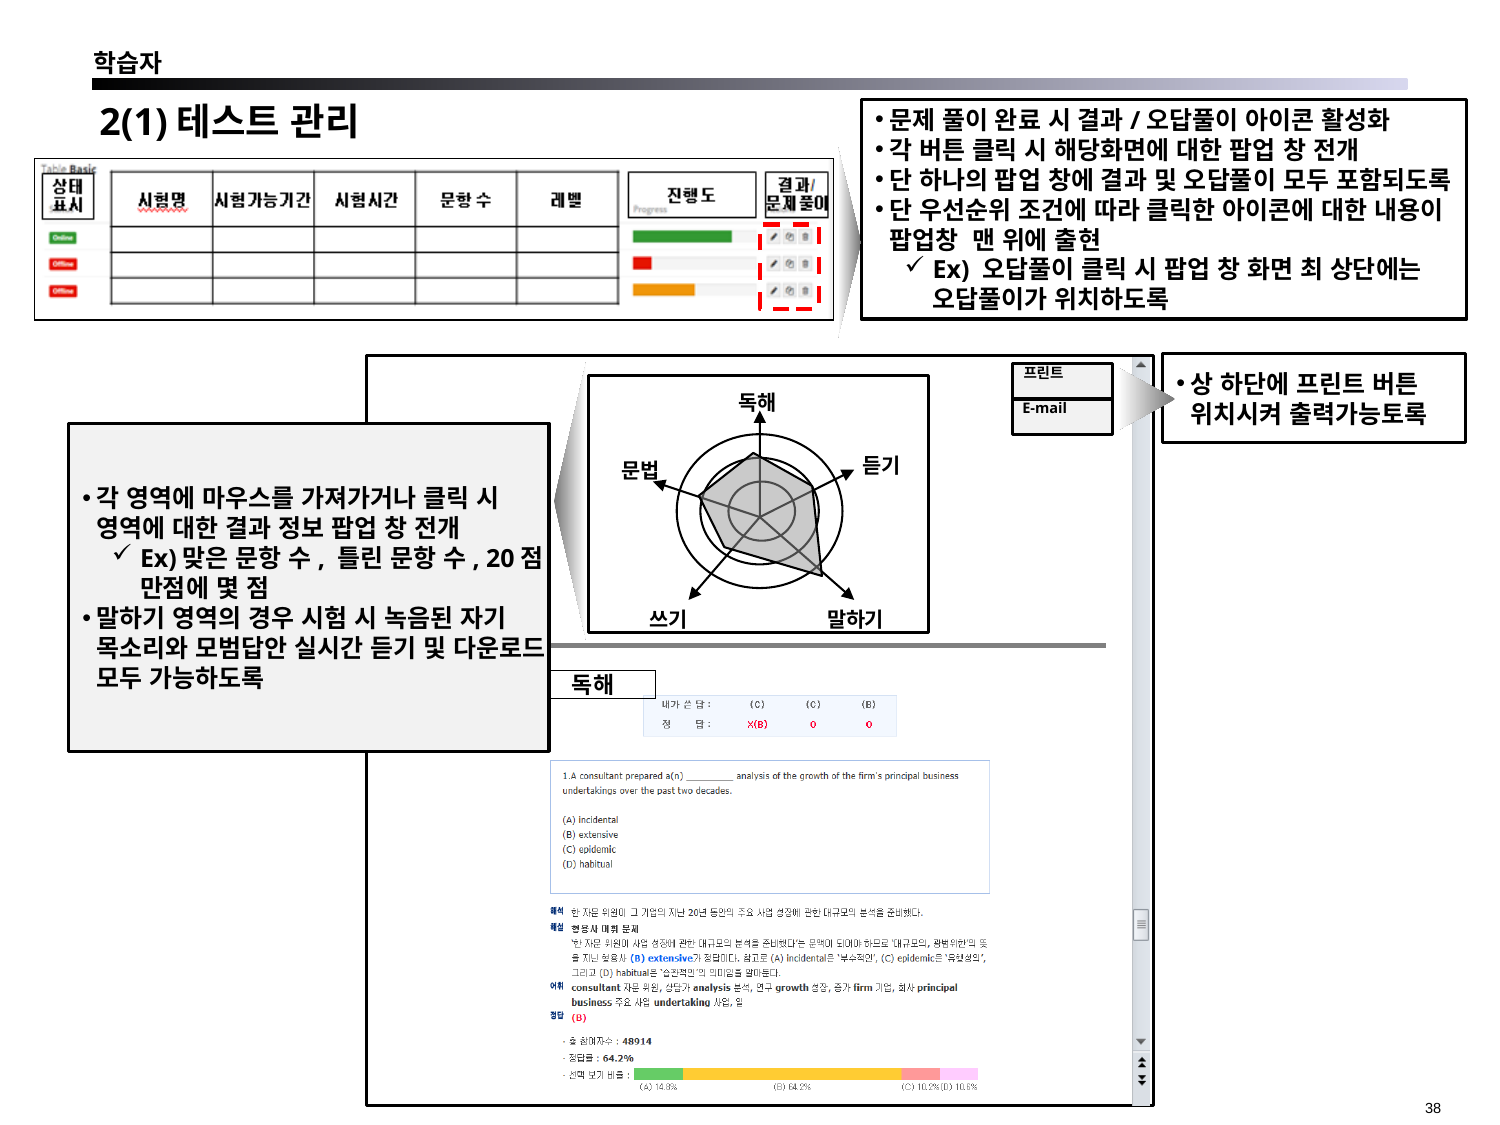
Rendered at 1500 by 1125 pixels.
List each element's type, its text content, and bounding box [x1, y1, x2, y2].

text_box 각 영역에 마우스를 가져가거나 클릭 시 영역에 대한 결과 정보 팝업 창 전개 Ex)맞은 문항 수, 틀린 문항 수, 20점 만점에 몇 점 말하기 영역의 경우 시험 시 녹음된 자기 목소리와 모범답안 실시간 듣기 및 다운로드 모두 가능하도록 [68, 423, 549, 752]
picture [34, 158, 833, 320]
text_box [837, 145, 862, 339]
picture [547, 692, 992, 1095]
text_box 학습자 [93, 47, 300, 78]
picture [1132, 356, 1151, 1107]
text_box [1154, 387, 1176, 411]
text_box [567, 374, 1010, 633]
text_box [1118, 367, 1127, 431]
text_box [366, 355, 1134, 1106]
text_box 2(1)테스트 관리 [99, 91, 1500, 225]
text_box 문제 풀이 완료 시 결과/오답풀이 아이콘 활성화 각 버튼 클릭 시 해당화면에 대한 팝업 창 전개 단 하나의 팝업 창에 결과 및 오답풀이 모두 포함되도록 단 우선순위 조건에 따라 클릭한 아이콘에 대한 내용이 팝업창 맨 위에 출현 Ex) 오답풀이 클릭 시 팝업 창 화면 최 상단에는 오답풀이가 위치하도록 [861, 99, 1467, 319]
text_box 독해 [549, 670, 656, 692]
text_box [583, 362, 587, 373]
text_box [553, 466, 562, 536]
text_box 상 하단에 프린트 버튼 위치시켜 출력가능토록 [1162, 353, 1466, 443]
text_box [1147, 355, 1154, 362]
text_box 프린트 [1012, 363, 1113, 399]
text_box E-mail [1015, 399, 1113, 435]
